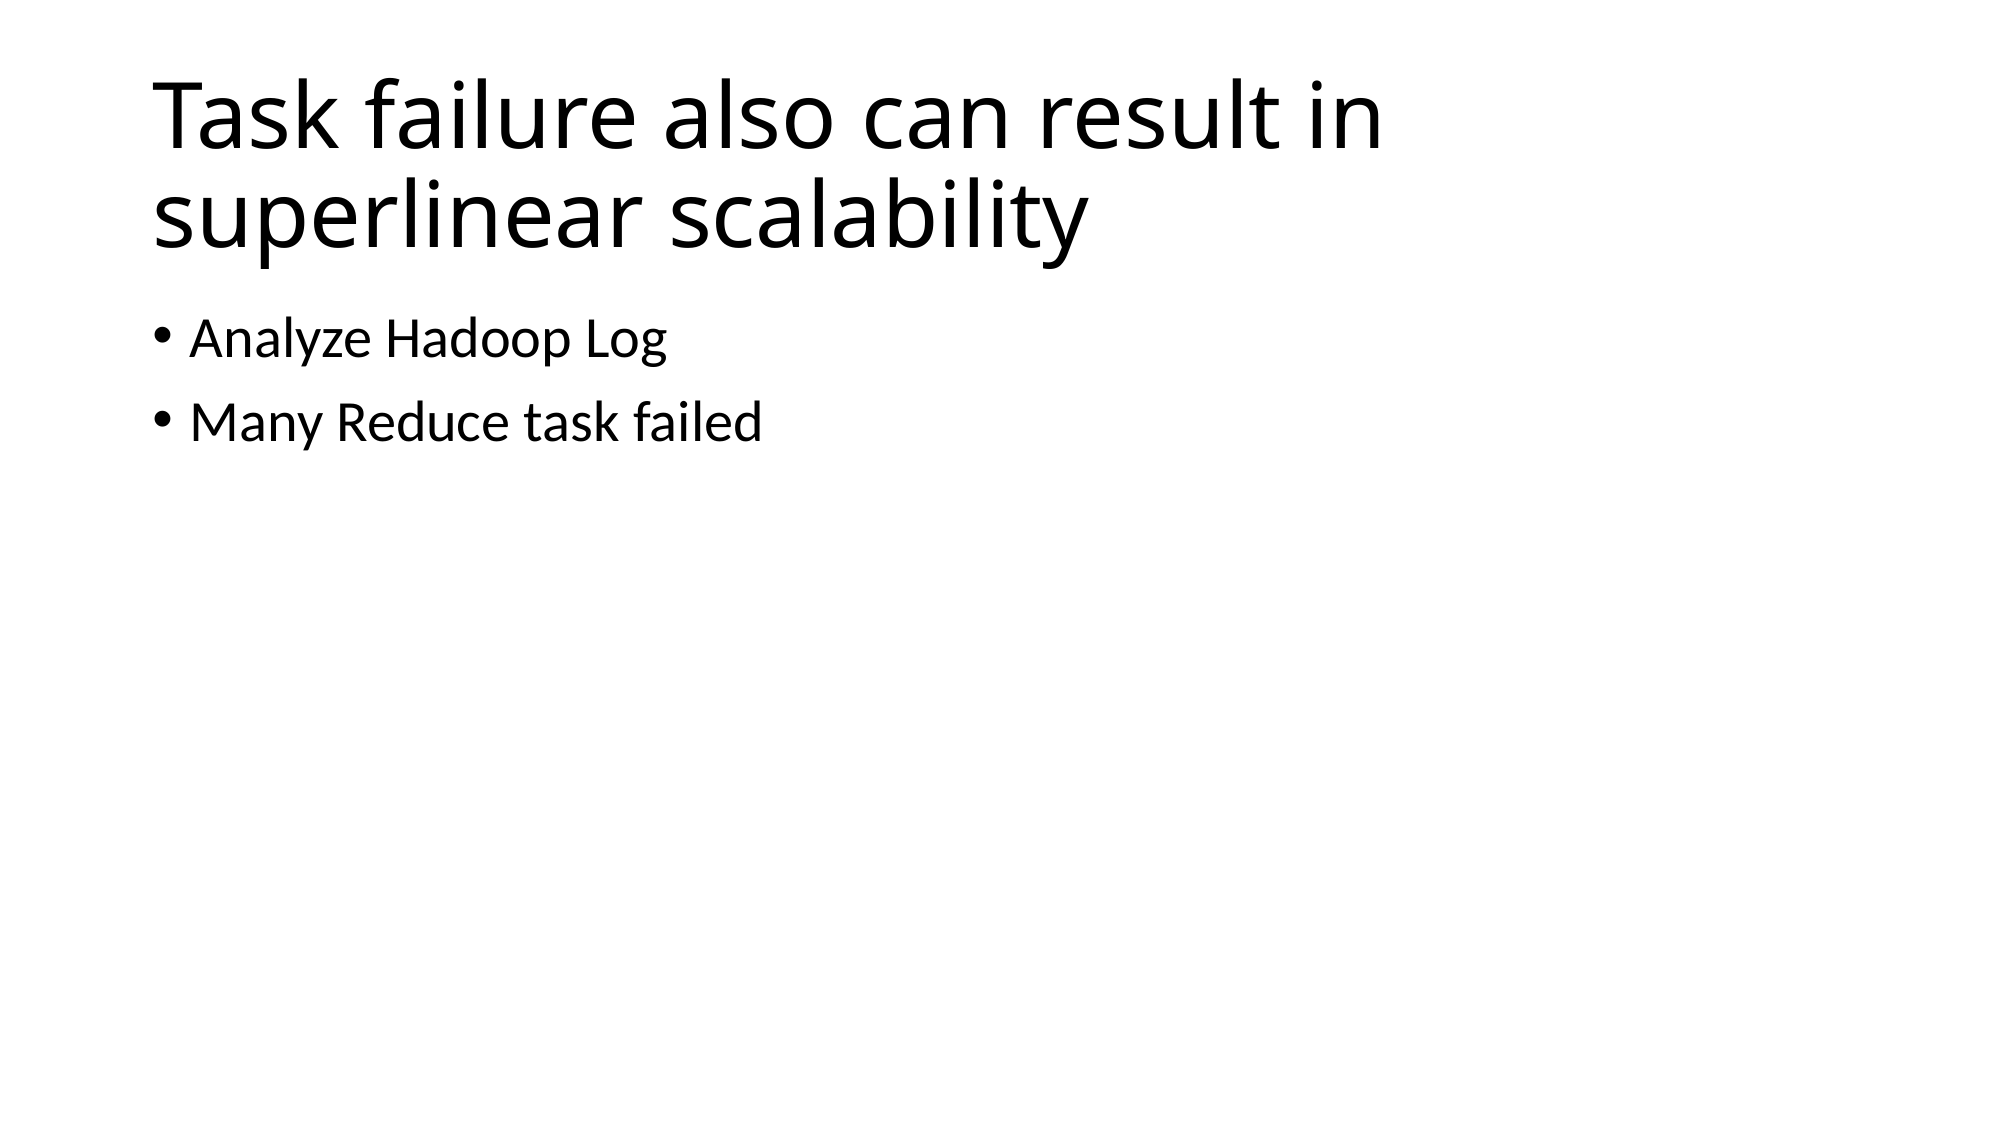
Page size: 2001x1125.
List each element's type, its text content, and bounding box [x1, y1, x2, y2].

title Task failure also can result in superlinear scalability [137, 59, 1863, 278]
list Analyze Hadoop Log Many Reduce task failed [137, 299, 1863, 1014]
